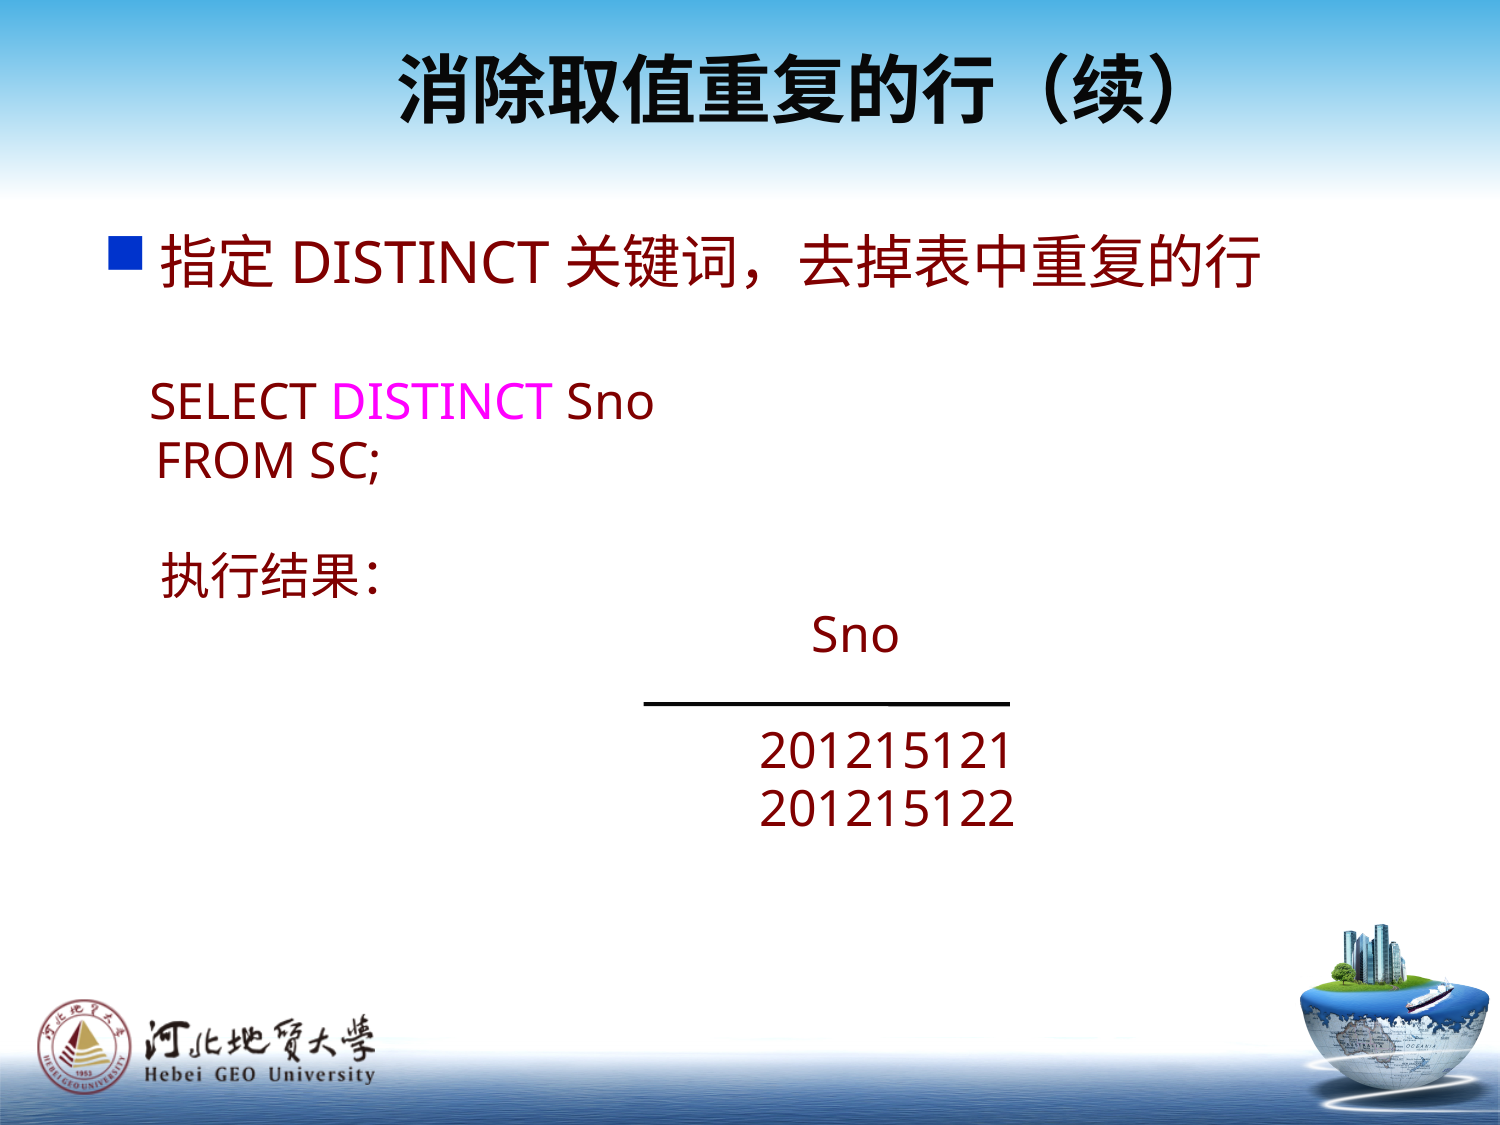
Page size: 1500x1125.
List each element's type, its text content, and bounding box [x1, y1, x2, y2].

list 指定DISTINCT关键词，去掉表中重复的行 SELECT DISTINCT Sno FROM SC; 执行结果： Sno 201215121 201215122 [88, 231, 1463, 976]
title 消除取值重复的行（续） [133, 0, 1485, 181]
picture [0, 973, 1500, 1125]
